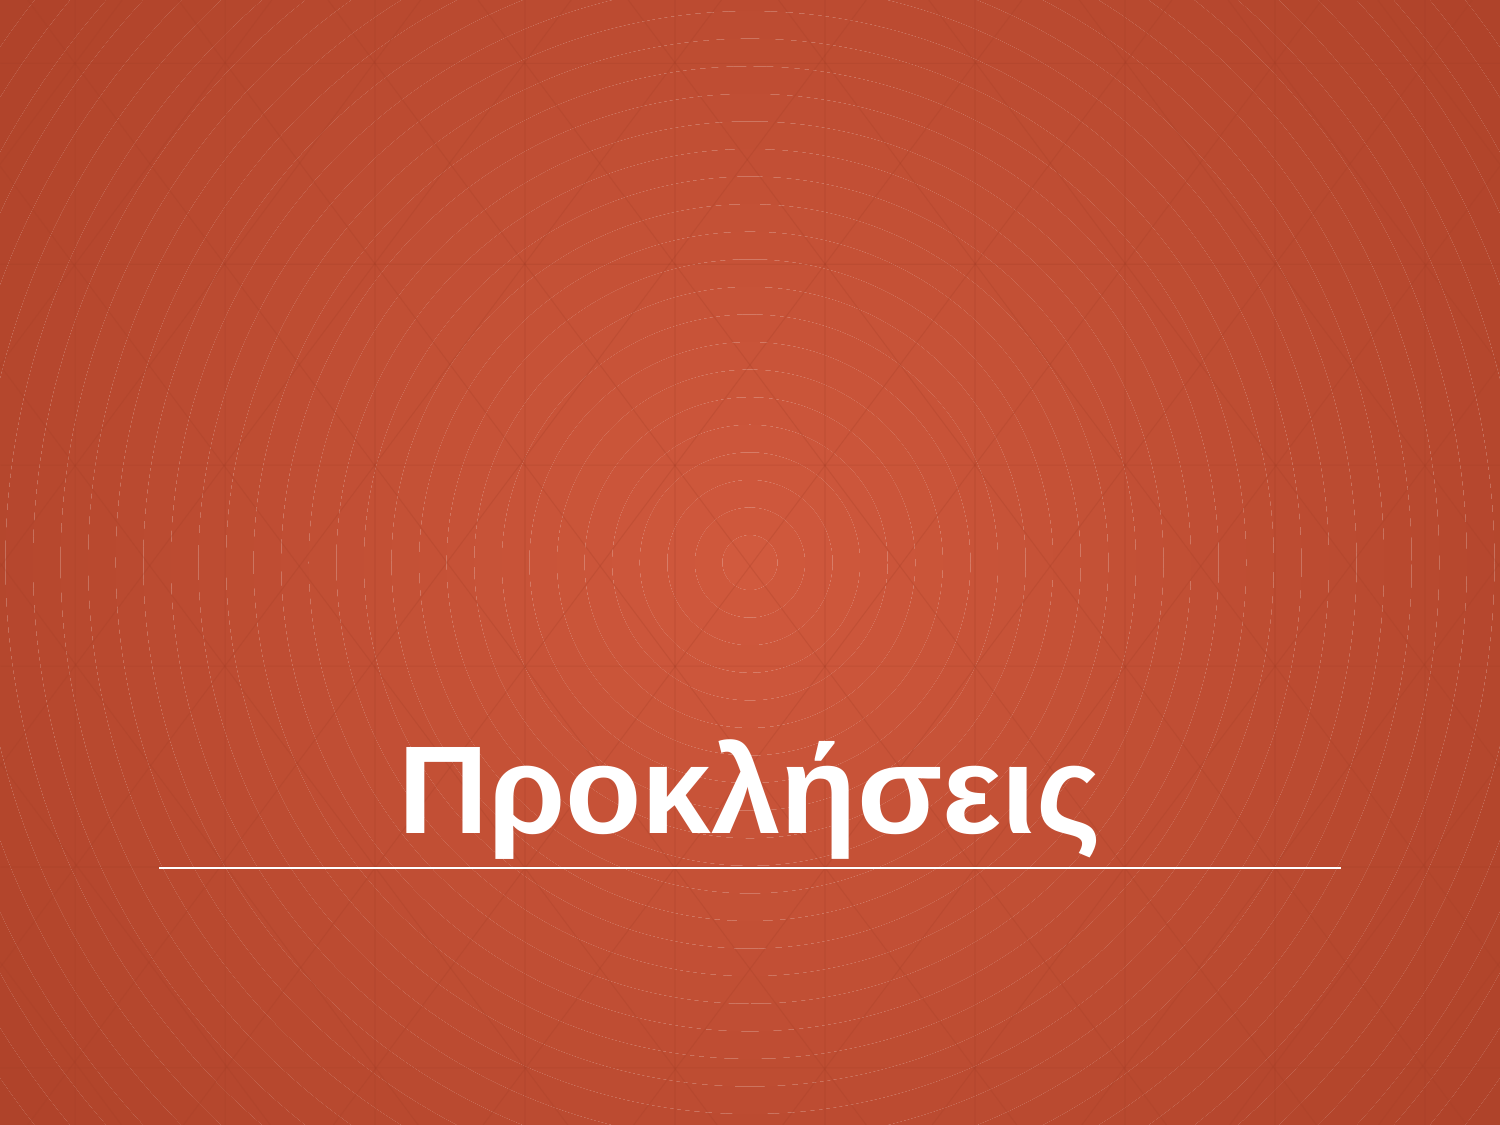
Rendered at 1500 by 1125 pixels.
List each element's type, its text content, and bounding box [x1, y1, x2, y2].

title Προκλήσεις [159, 416, 1341, 867]
